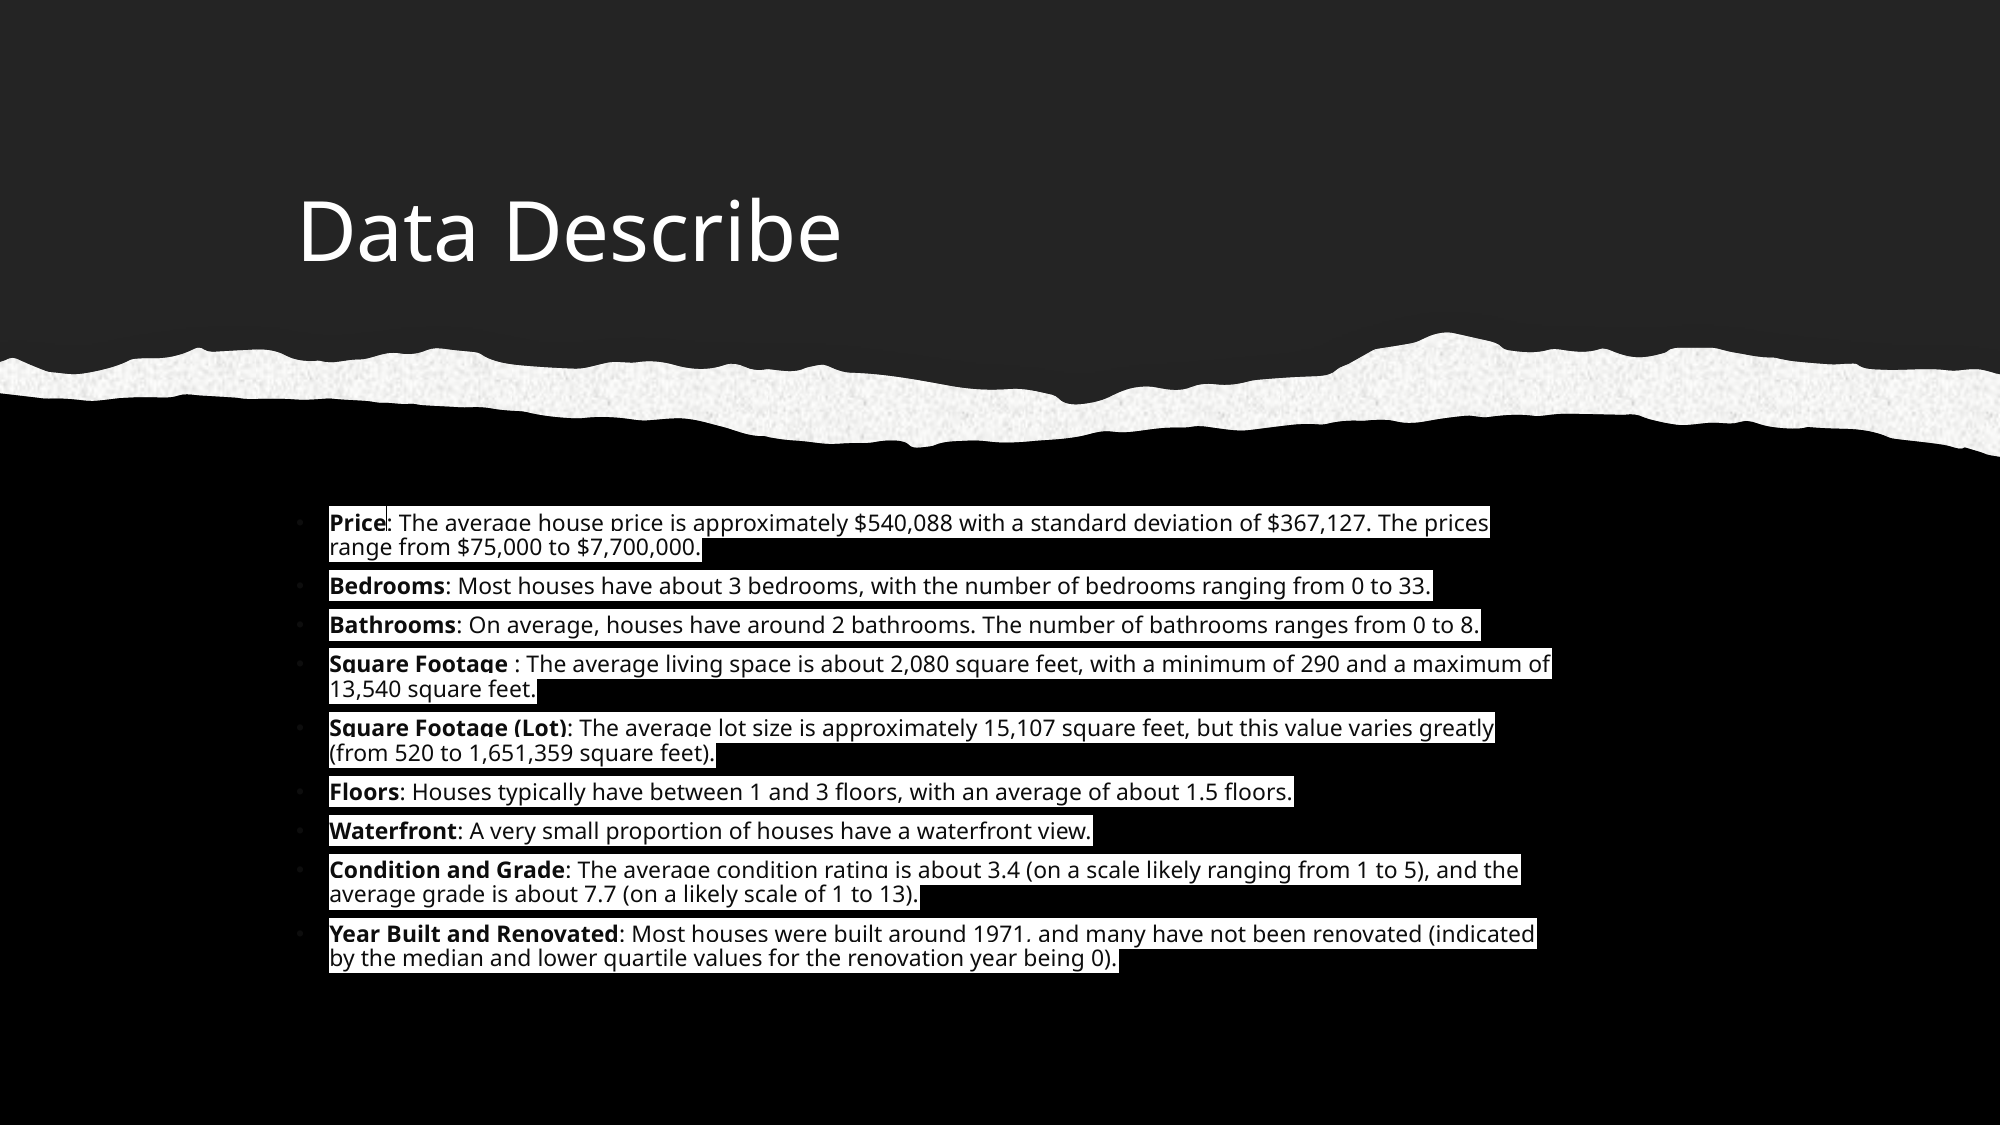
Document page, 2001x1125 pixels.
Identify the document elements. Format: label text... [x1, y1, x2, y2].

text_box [0, 332, 2000, 458]
text_box [0, 458, 2000, 1125]
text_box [0, 0, 2000, 332]
list Price: The average house price is approximately $540,088 with a standard deviation of $367,127. The prices range from $75,000 to $7,700,000. Bedrooms: Most houses have about 3 bedrooms, with the number of bedrooms ranging from 0 to 33. Bathrooms: On average, houses have around 2 bathrooms. The number of bathrooms ranges from 0 to 8. Square Footage : The average living space is about 2,080 square feet, with a minimum of 290 and a maximum of 13,540 square feet. Square Footage (Lot): The average lot size is approximately 15,107 square feet, but this value varies greatly (from 520 to 1,651,359 square feet). Floors: Houses typically have between 1 and 3 floors, with an average of about 1.5 floors. Waterfront: A very small proportion of houses have a waterfront view. Condition and Grade: The average condition rating is about 3.4 (on a scale likely ranging from 1 to 5), and the average grade is about 7.7 (on a likely scale of 1 to 13). Year Built and Renovated: Most houses were built around 1971, and many have not been renovated (indicated by the median and lower quartile values for the renovation year being 0). [280, 503, 1572, 986]
